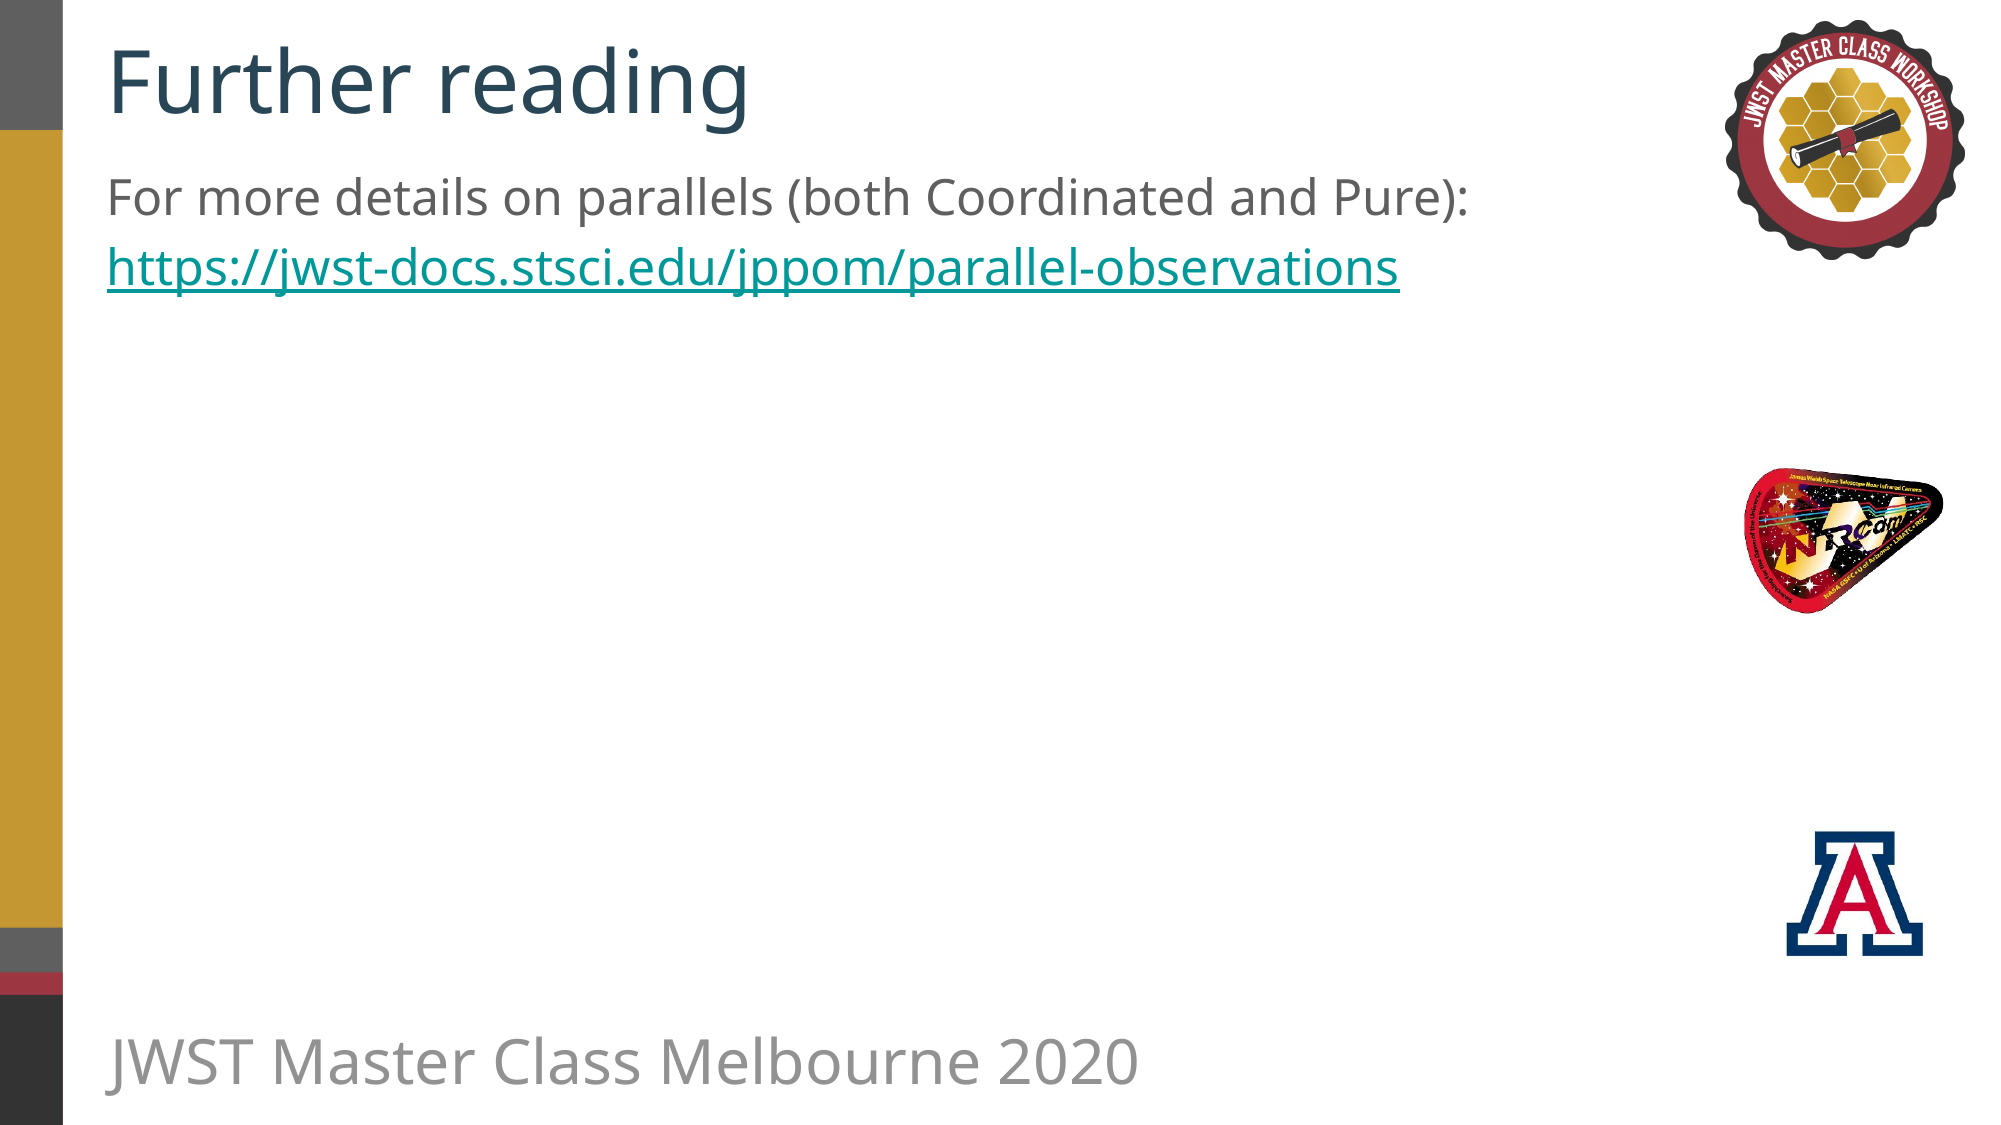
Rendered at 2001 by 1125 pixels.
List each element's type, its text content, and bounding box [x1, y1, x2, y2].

picture [1781, 826, 1928, 961]
picture [1723, 453, 1968, 632]
title Further reading [101, 13, 1687, 145]
list For more details on parallels (both Coordinated and Pure): https://jwst-docs.stsci.edu/jppom/parallel-observations [101, 160, 1687, 925]
picture [1725, 20, 1965, 260]
